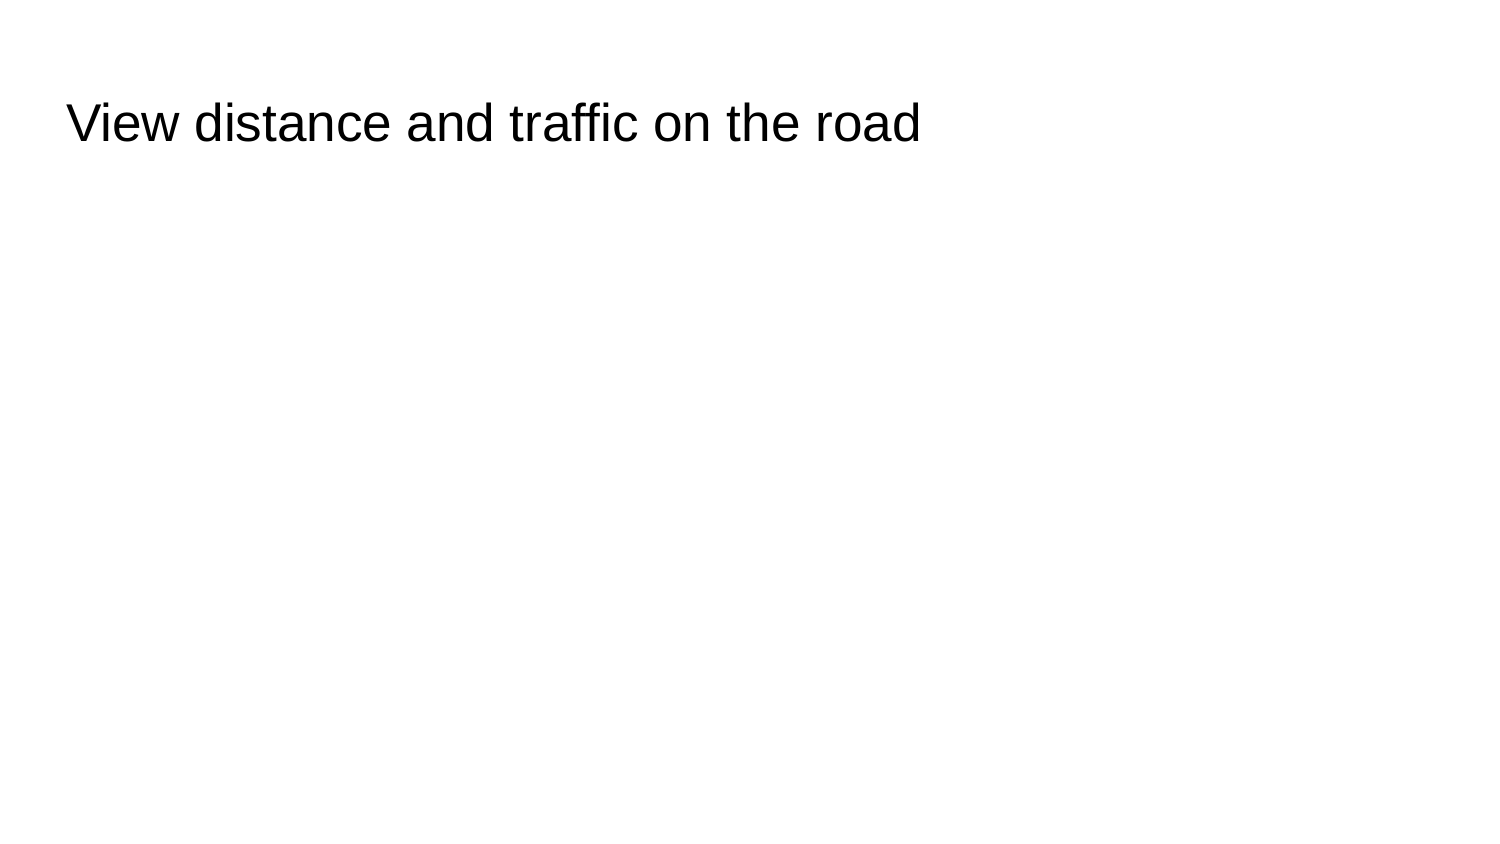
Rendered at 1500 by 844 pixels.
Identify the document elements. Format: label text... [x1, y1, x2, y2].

title View distance and traffic on the road [51, 72, 1449, 167]
